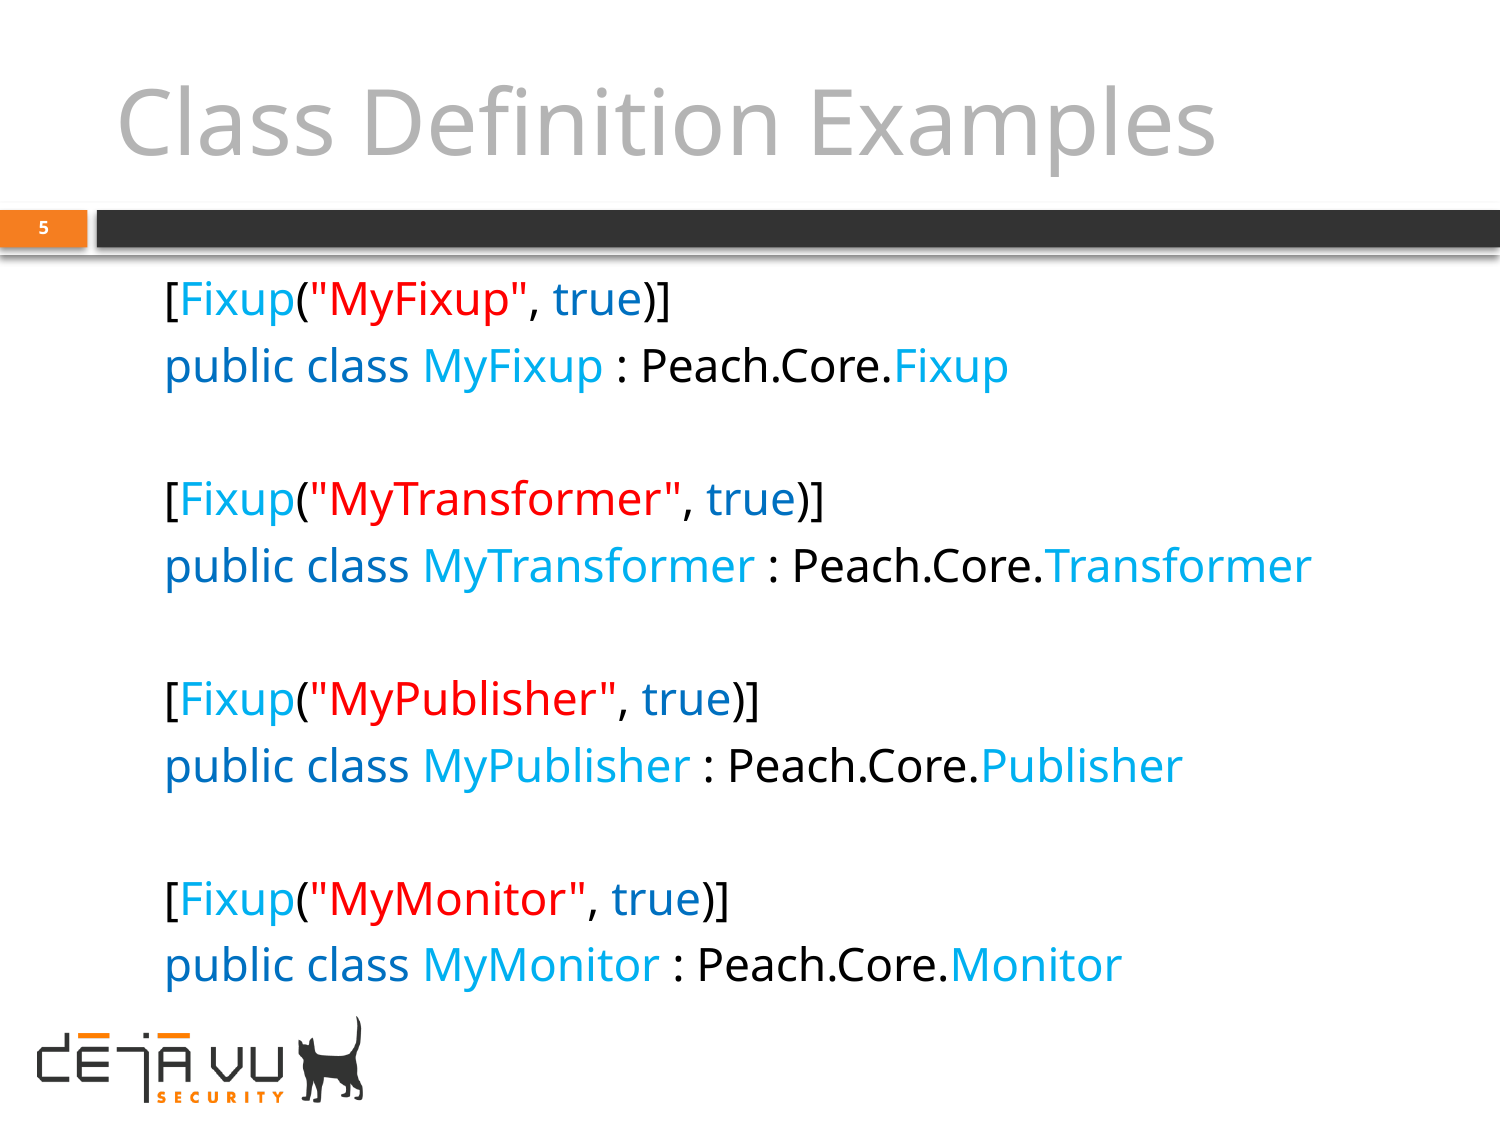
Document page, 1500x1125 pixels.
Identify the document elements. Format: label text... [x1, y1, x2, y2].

title Class Definition Examples [100, 37, 1438, 200]
picture [37, 1012, 363, 1103]
list [Fixup("MyFixup", true)] public class MyFixup : Peach.Core.Fixup [Fixup("MyTransformer", true)] public class MyTransformer : Peach.Core.Transformer [Fixup("MyPublisher", true)] public class MyPublisher : Peach.Core.Publisher [Fixup("MyMonitor", true)] public class MyMonitor : Peach.Core.Monitor [100, 262, 1438, 1000]
slide_number 5 [0, 208, 88, 249]
